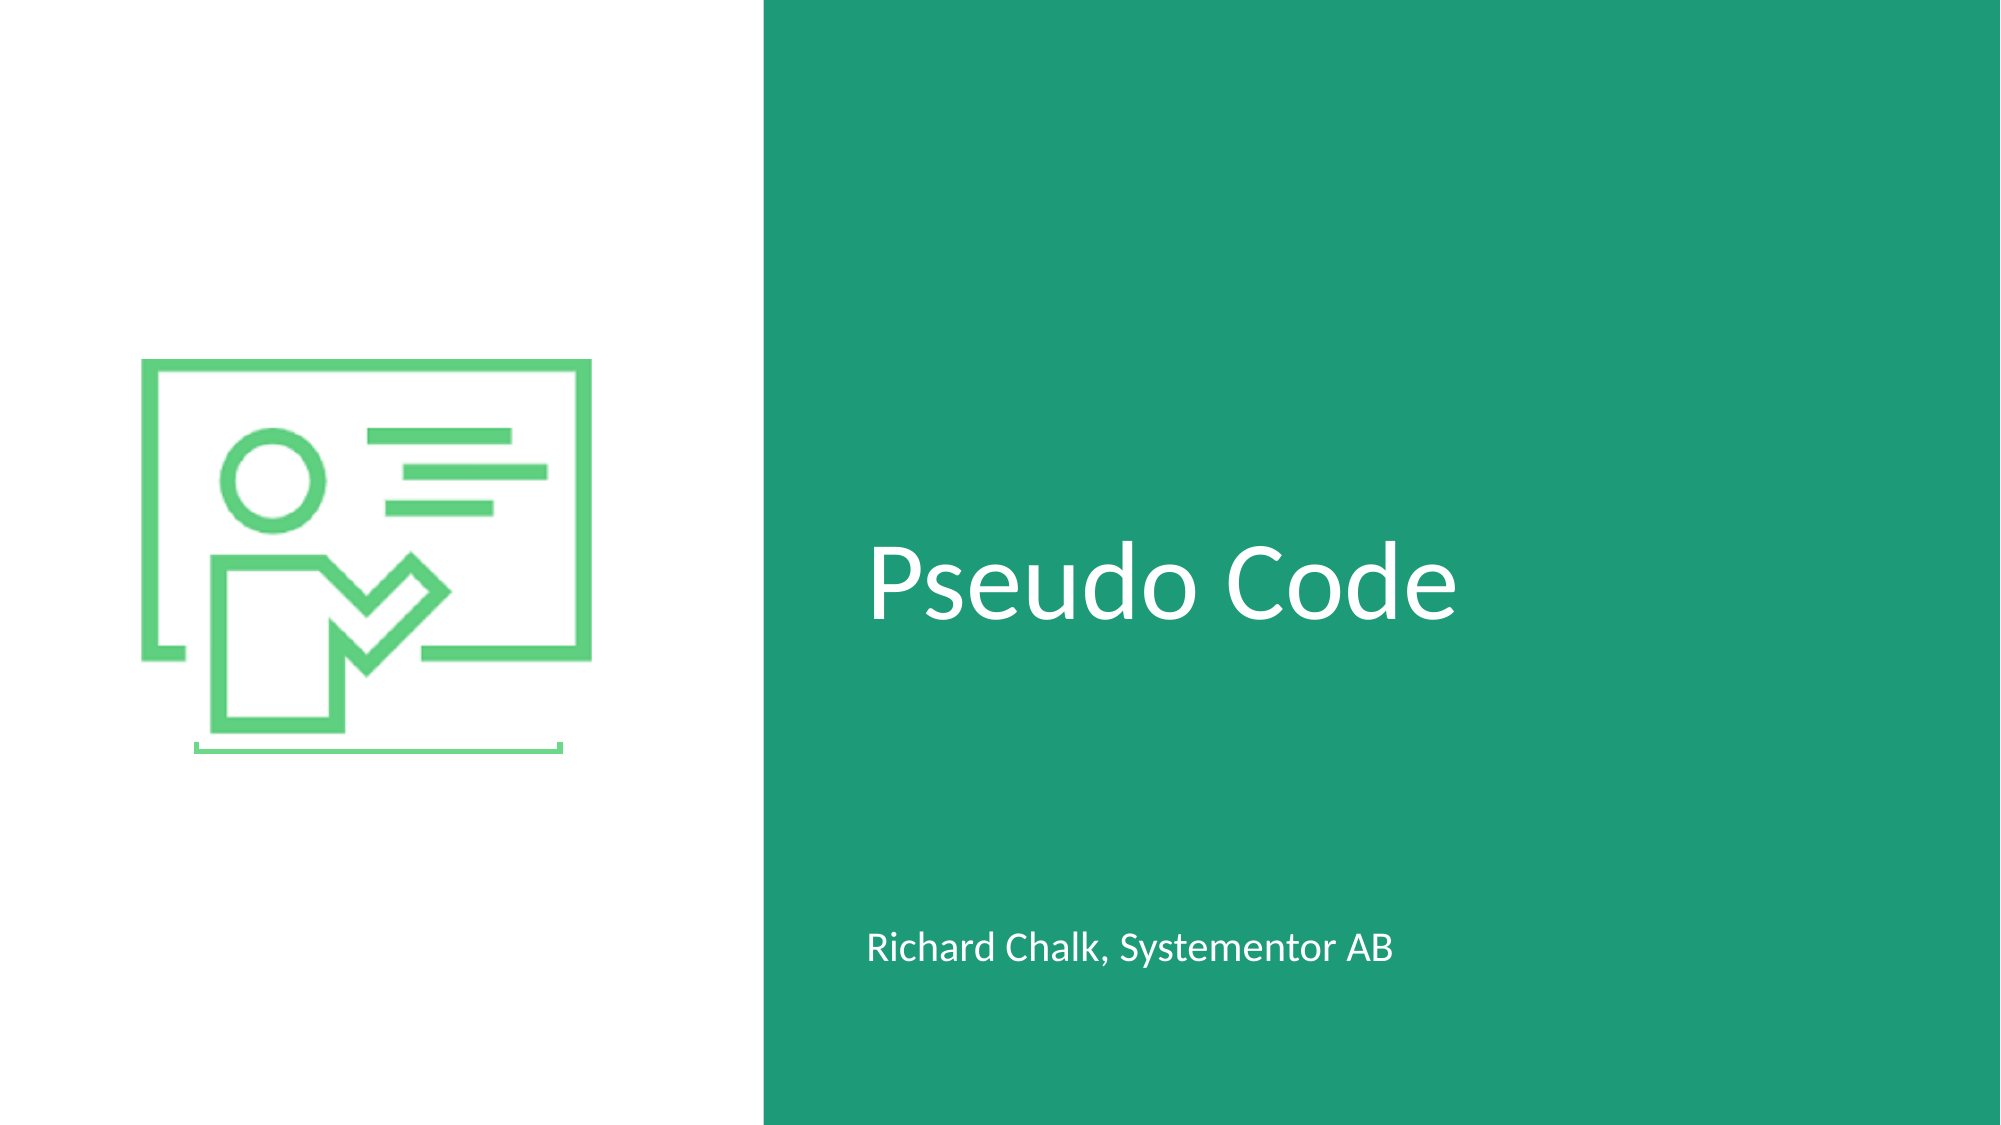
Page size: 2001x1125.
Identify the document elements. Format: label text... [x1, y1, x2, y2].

text_box Richard Chalk, Systementor AB [851, 673, 1750, 979]
text_box Pseudo Code [851, 214, 1959, 652]
text_box [763, 0, 2000, 1125]
picture [140, 359, 592, 743]
